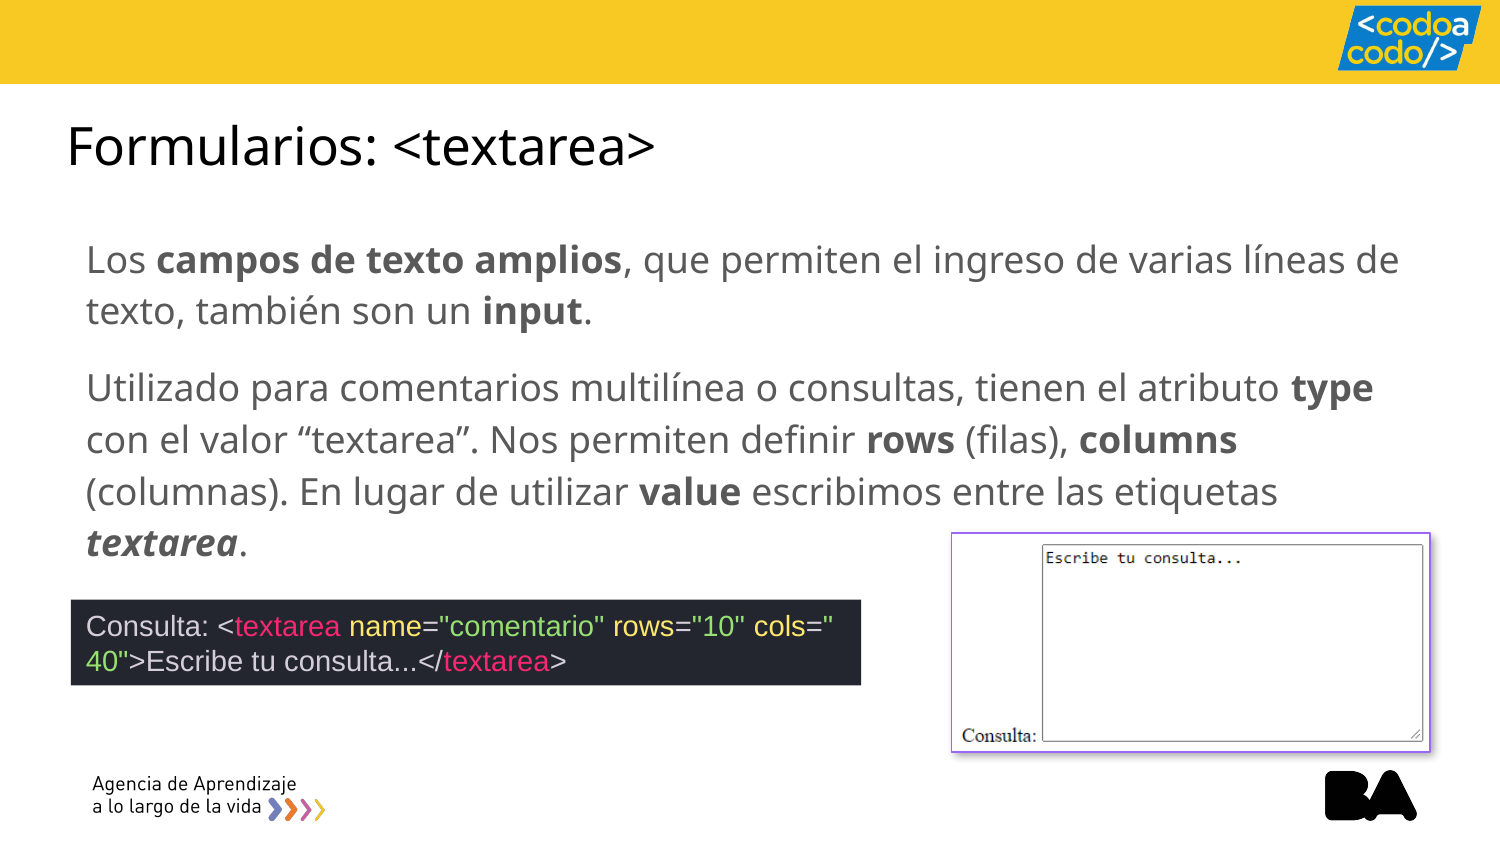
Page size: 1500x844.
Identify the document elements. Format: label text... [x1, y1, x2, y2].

list Los campos de texto amplios, que permiten el ingreso de varias líneas de texto, también son un input. Utilizado para comentarios multilínea o consultas, tienen el atributo type con el valor “textarea”. Nos permiten definir rows (filas), columns (columnas). En lugar de utilizar value escribimos entre las etiquetas textarea. [70, 214, 1430, 759]
picture [951, 533, 1430, 752]
title Formularios: <textarea> [51, 98, 1446, 192]
text_box Consulta: <textarea name="comentario" rows="10" cols="40">Escribe tu consulta...</textarea> [70, 599, 862, 686]
picture [1325, 770, 1417, 821]
picture [1337, 5, 1482, 71]
picture [70, 759, 344, 835]
